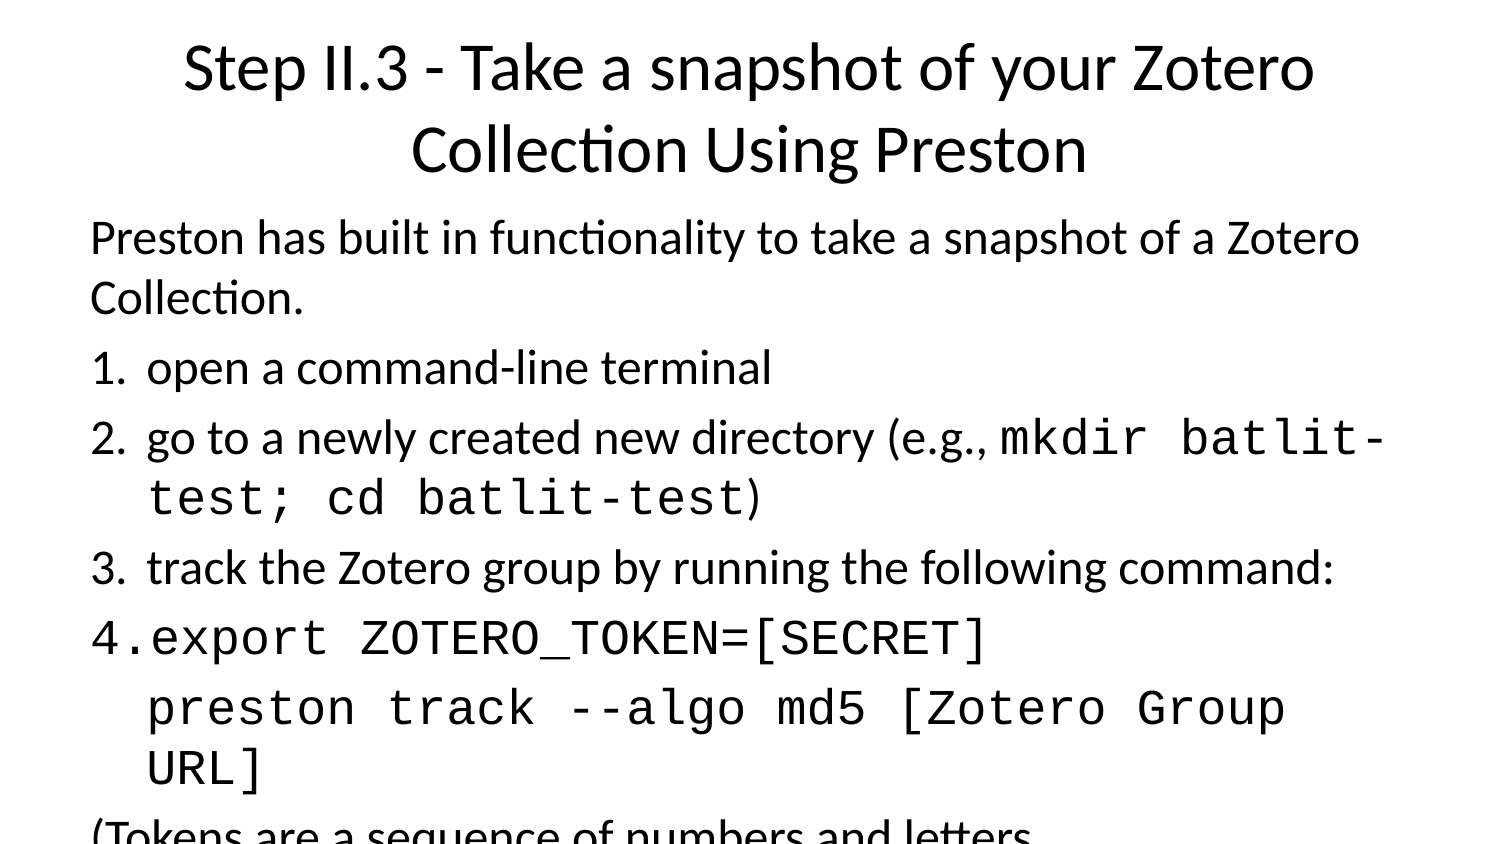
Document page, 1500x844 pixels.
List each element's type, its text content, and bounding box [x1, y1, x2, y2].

title Step II.3 - Take a snapshot of your Zotero Collection Using Preston [75, 33, 1425, 175]
list Preston has built in functionality to take a snapshot of a Zotero Collection. open a command-line terminal go to a newly created new directory (e.g., mkdir batlit-test; cd batlit-test) track the Zotero group by running the following command: export ZOTERO_TOKEN=[SECRET] preston track --algo md5 [Zotero Group URL] (Tokens are a sequence of numbers and letters, e.g. ziAJAGw4t5sAaP9APRvBYjkX) (Zotero Group URL e.g., https://www.zotero.org/groups/6217595) [75, 196, 1425, 754]
